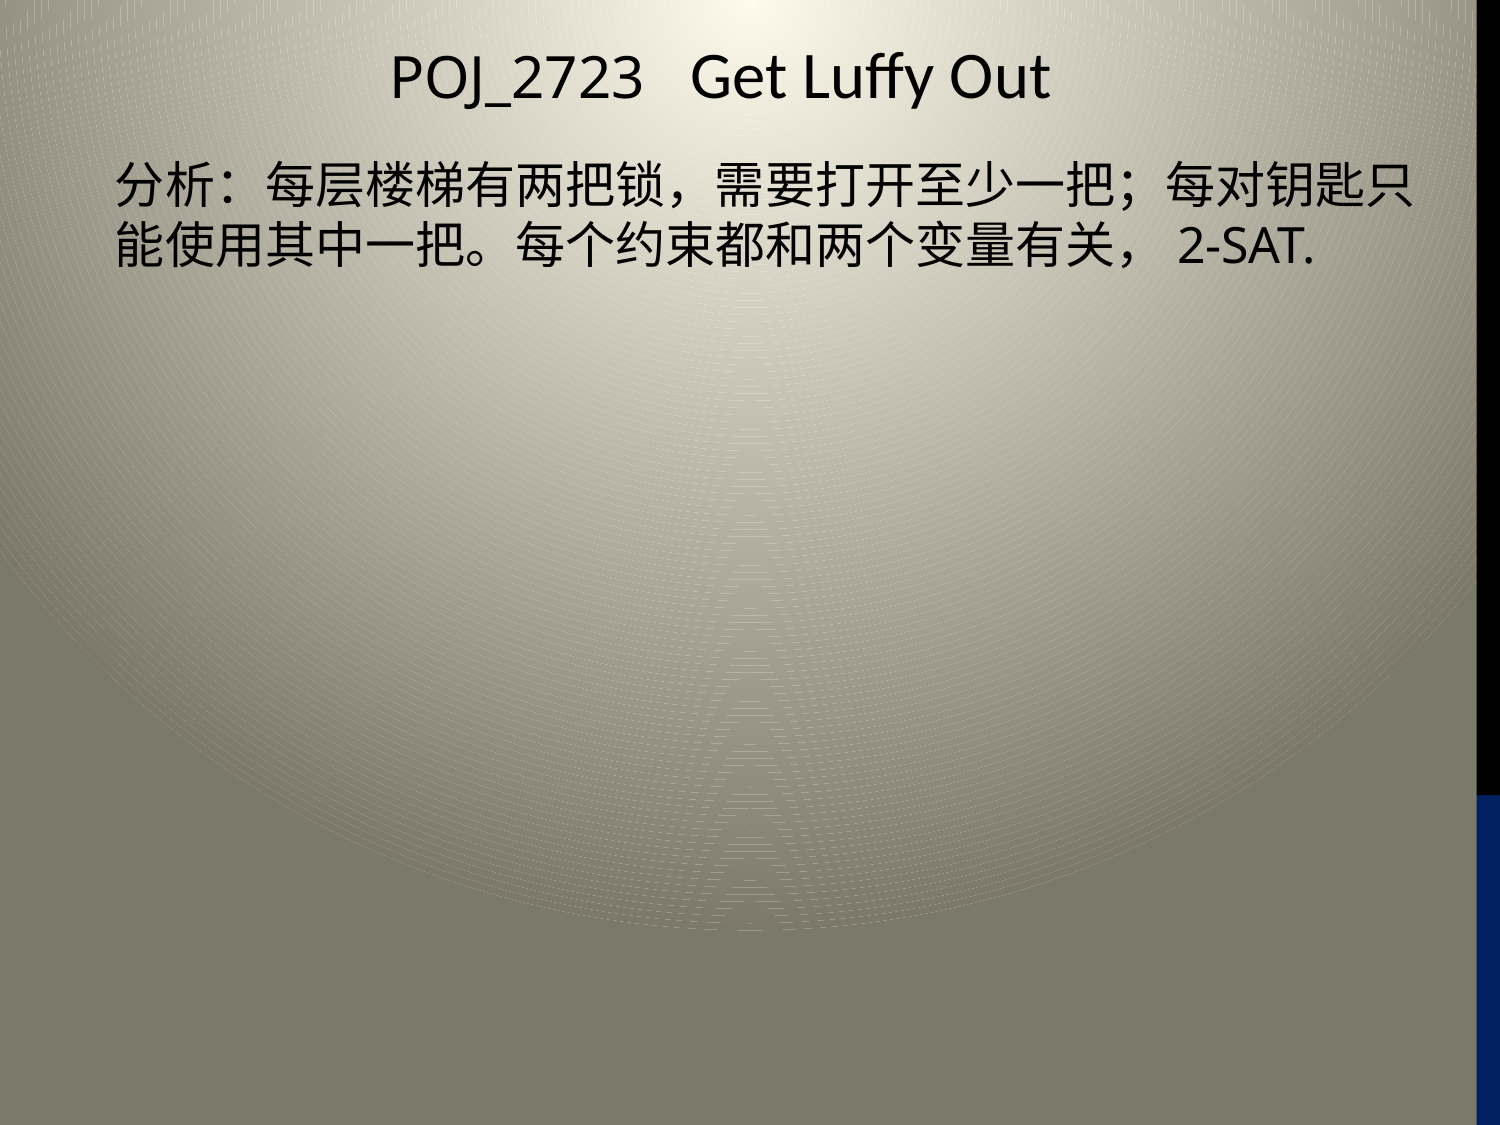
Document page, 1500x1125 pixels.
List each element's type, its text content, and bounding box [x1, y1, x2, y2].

text_box 分析：每层楼梯有两把锁，需要打开至少一把；每对钥匙只能使用其中一把。每个约束都和两个变量有关，2-SAT. [100, 146, 1447, 282]
text_box [64, 113, 1412, 180]
title POJ_2723 Get Luffy Out [88, 0, 1352, 113]
